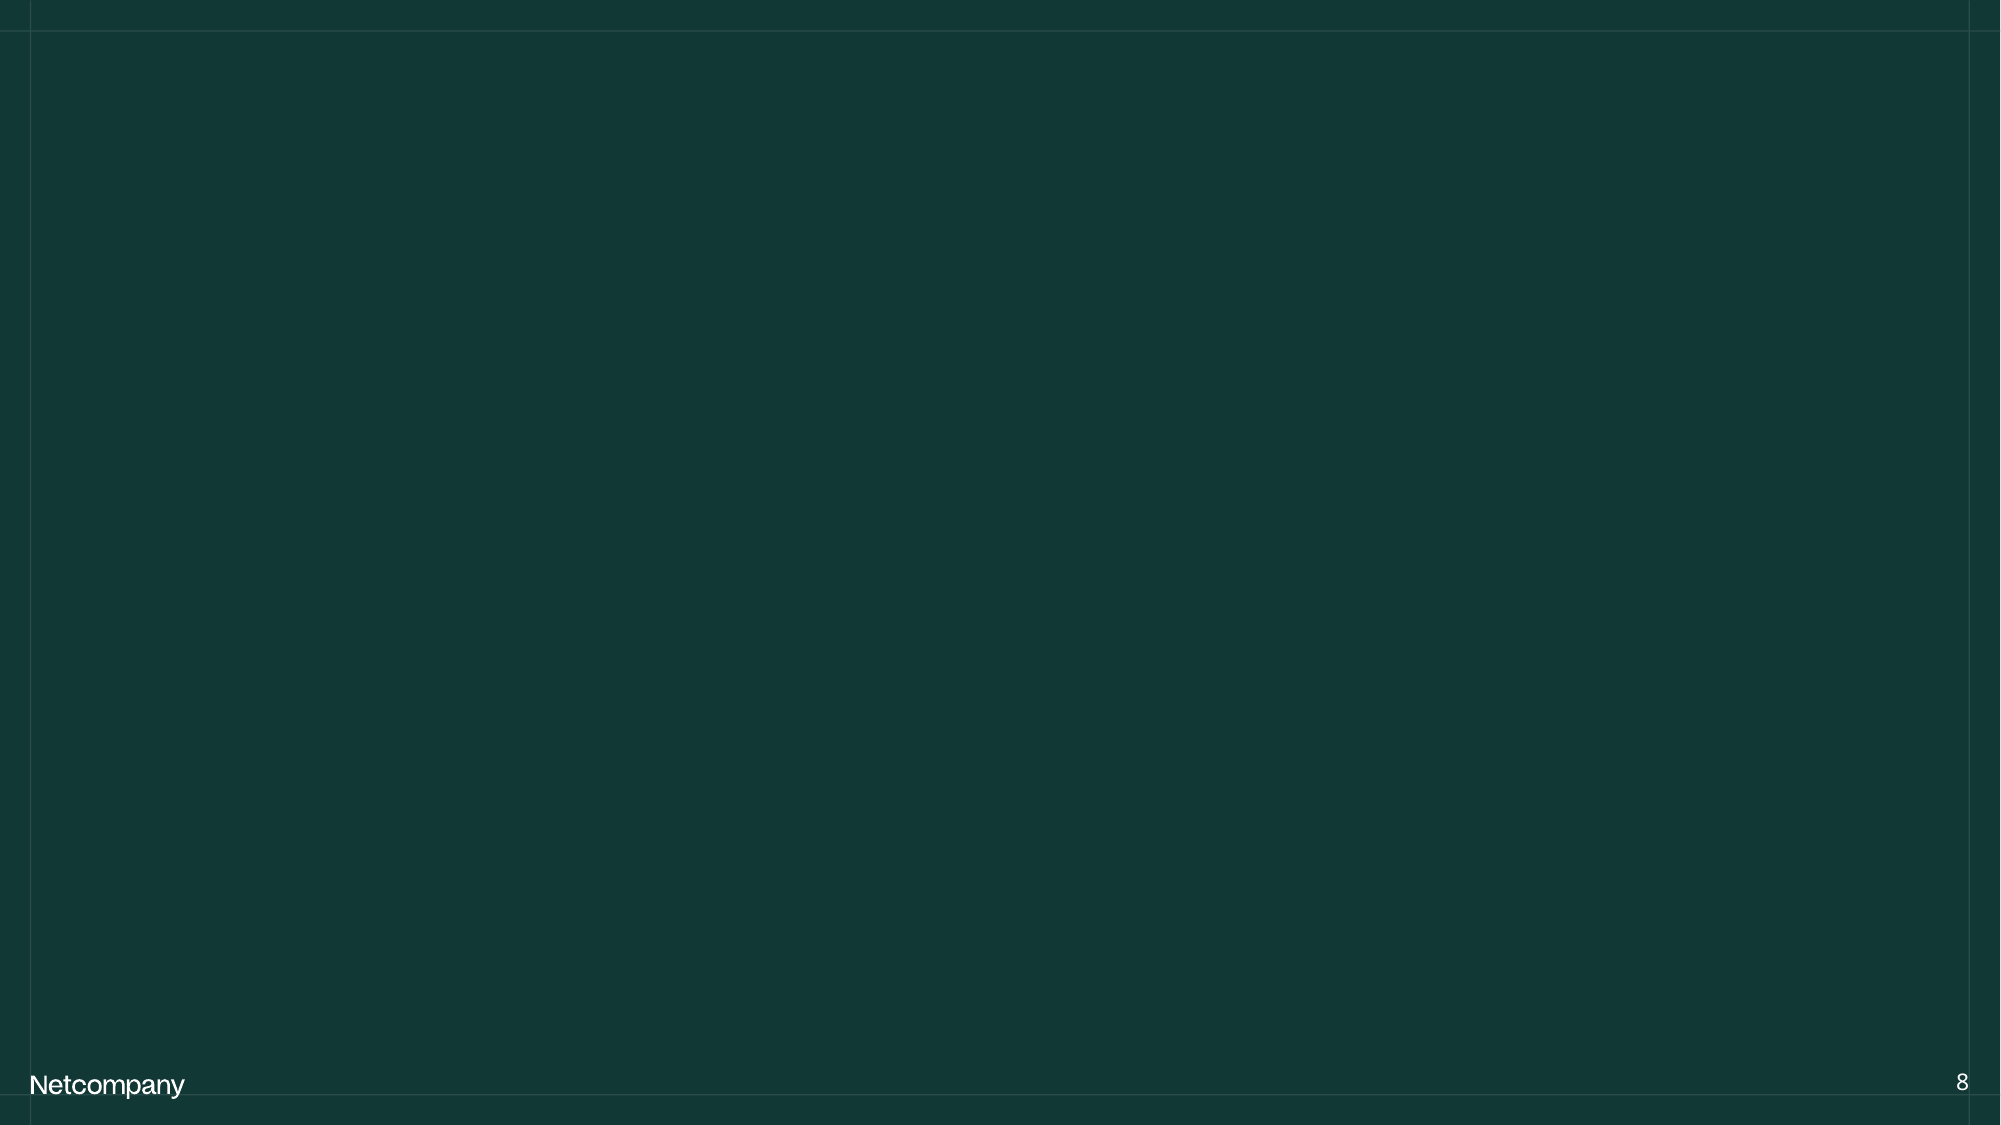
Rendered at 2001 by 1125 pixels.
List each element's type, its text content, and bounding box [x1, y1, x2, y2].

slide_number 8 [1524, 1062, 1970, 1095]
